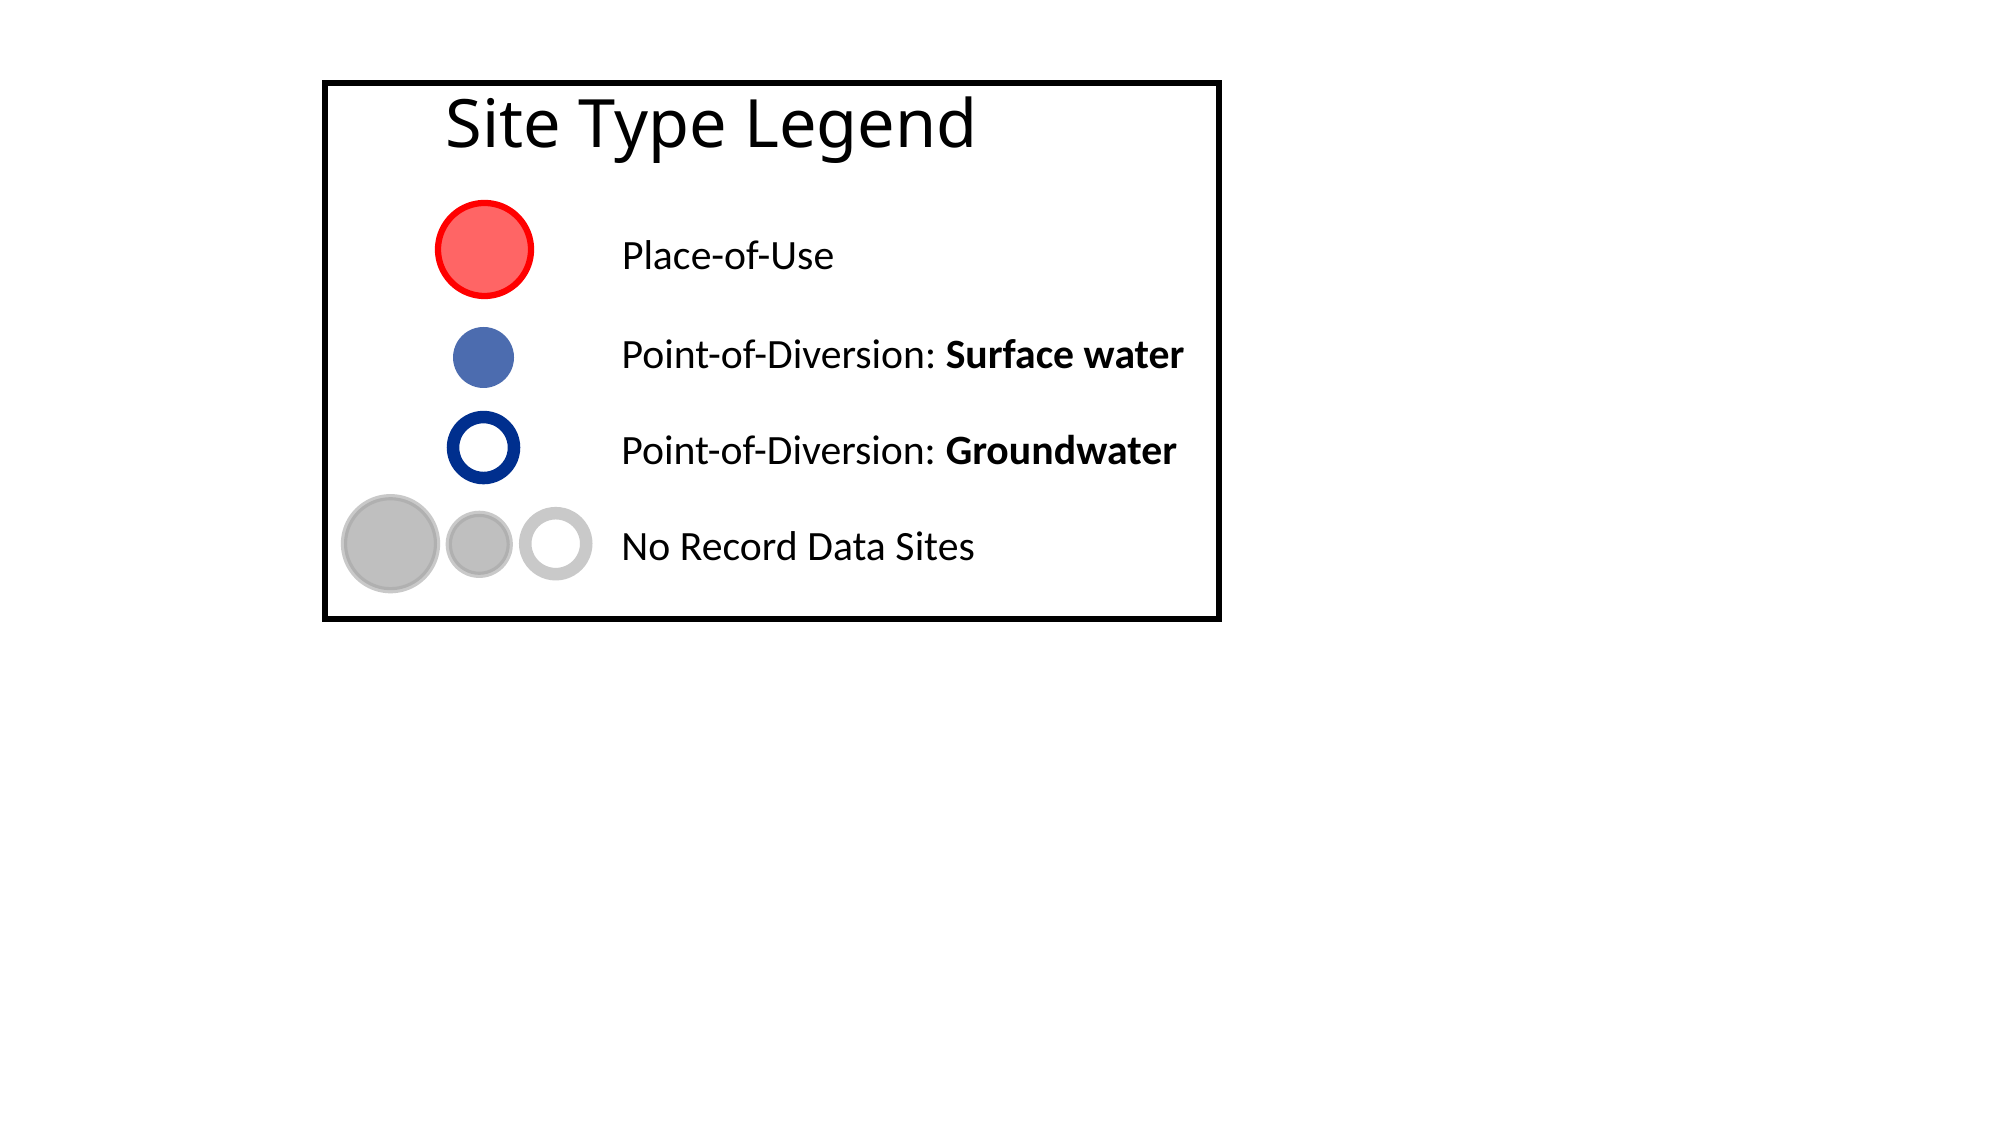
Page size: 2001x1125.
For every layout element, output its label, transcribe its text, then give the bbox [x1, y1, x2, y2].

text_box [451, 325, 516, 390]
text_box Point-of-Diversion: Groundwater [606, 415, 1199, 481]
text_box [342, 496, 439, 592]
text_box [451, 416, 516, 480]
text_box Site Type Legend [430, 73, 1113, 169]
text_box Point-of-Diversion: Surface water [606, 319, 1219, 385]
text_box [436, 201, 533, 298]
text_box [324, 82, 1220, 620]
text_box [524, 512, 588, 576]
text_box No Record Data Sites [606, 511, 1199, 576]
text_box [447, 512, 511, 576]
text_box Place-of-Use [607, 220, 903, 285]
